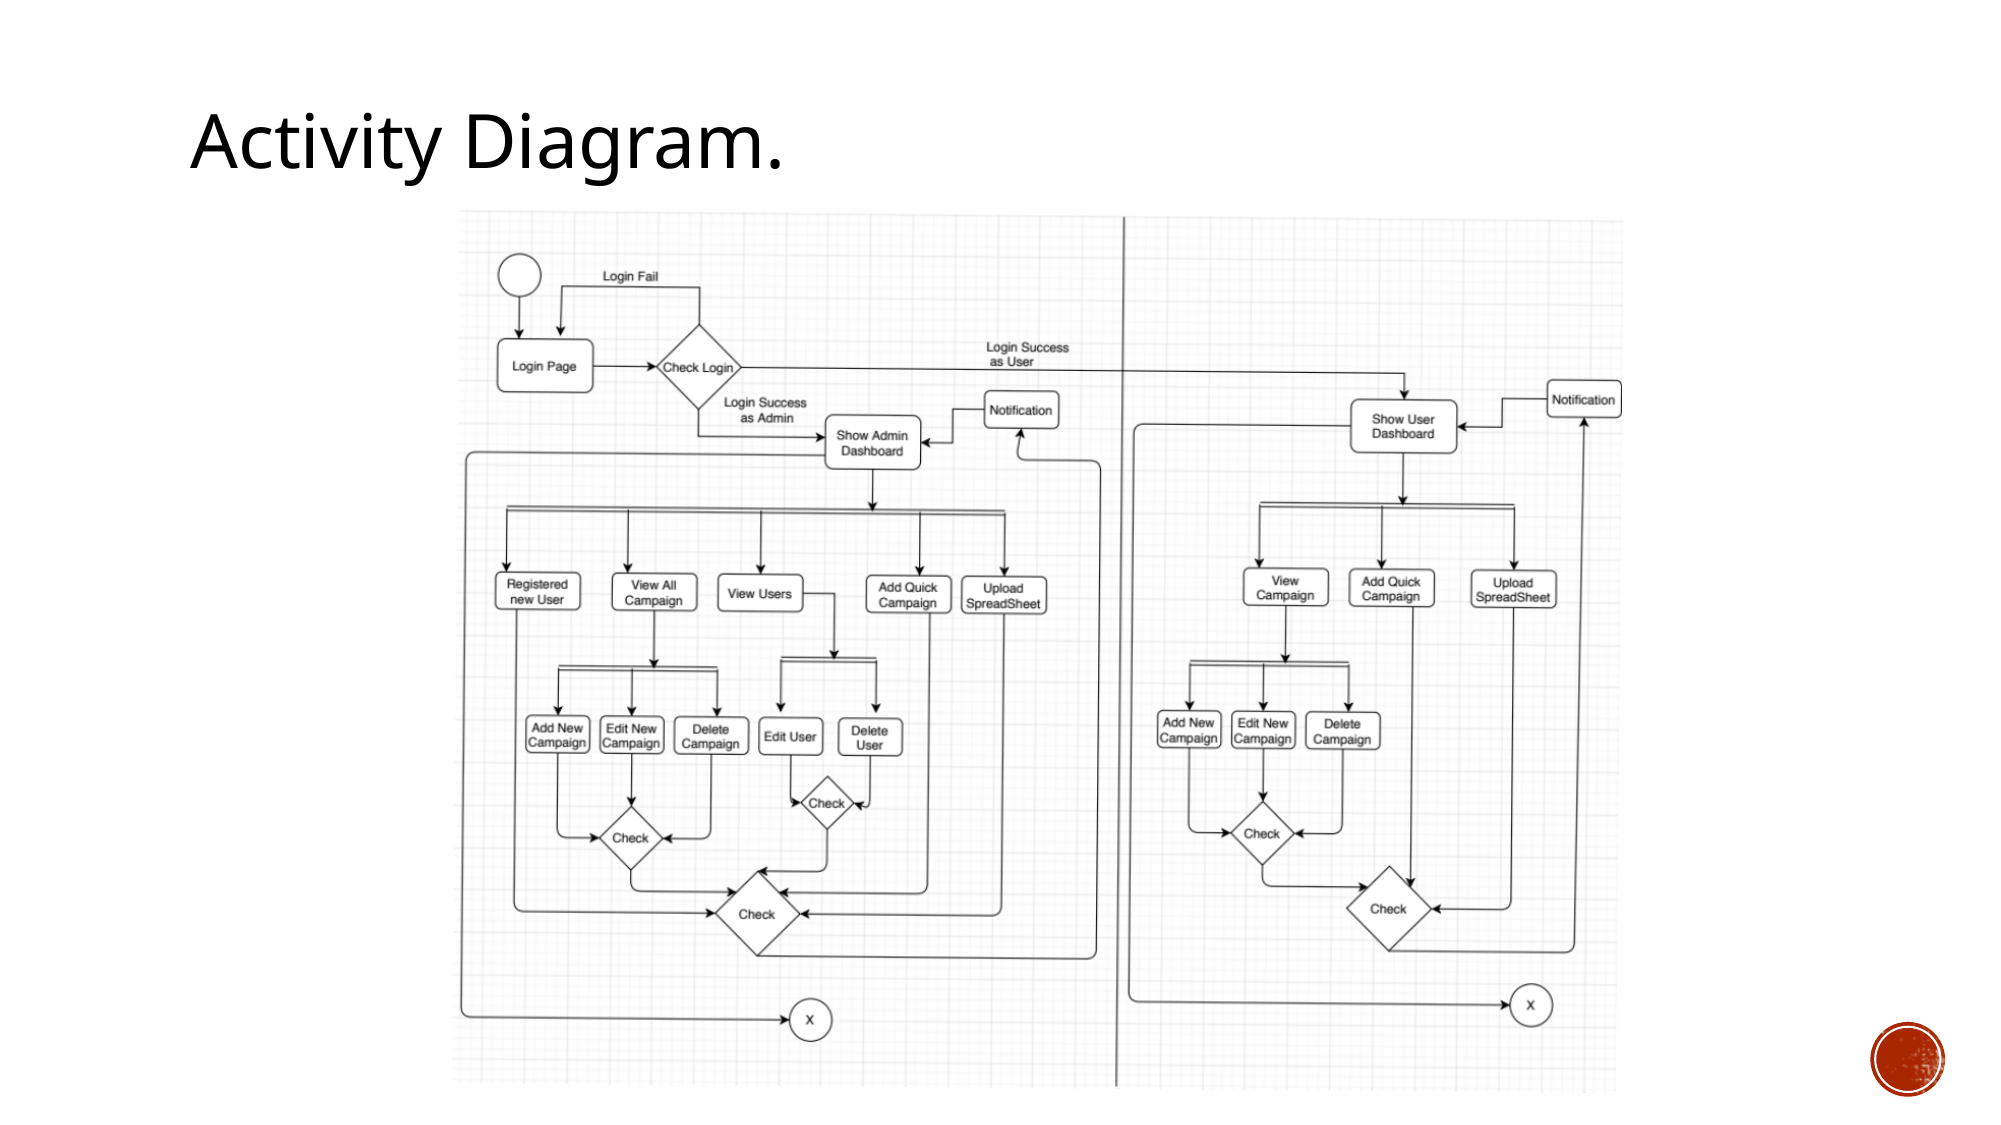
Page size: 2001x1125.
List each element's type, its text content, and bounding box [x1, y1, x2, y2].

picture [1870, 1021, 1946, 1097]
text_box Activity Diagram. [175, 79, 1826, 210]
picture [453, 210, 1623, 1093]
